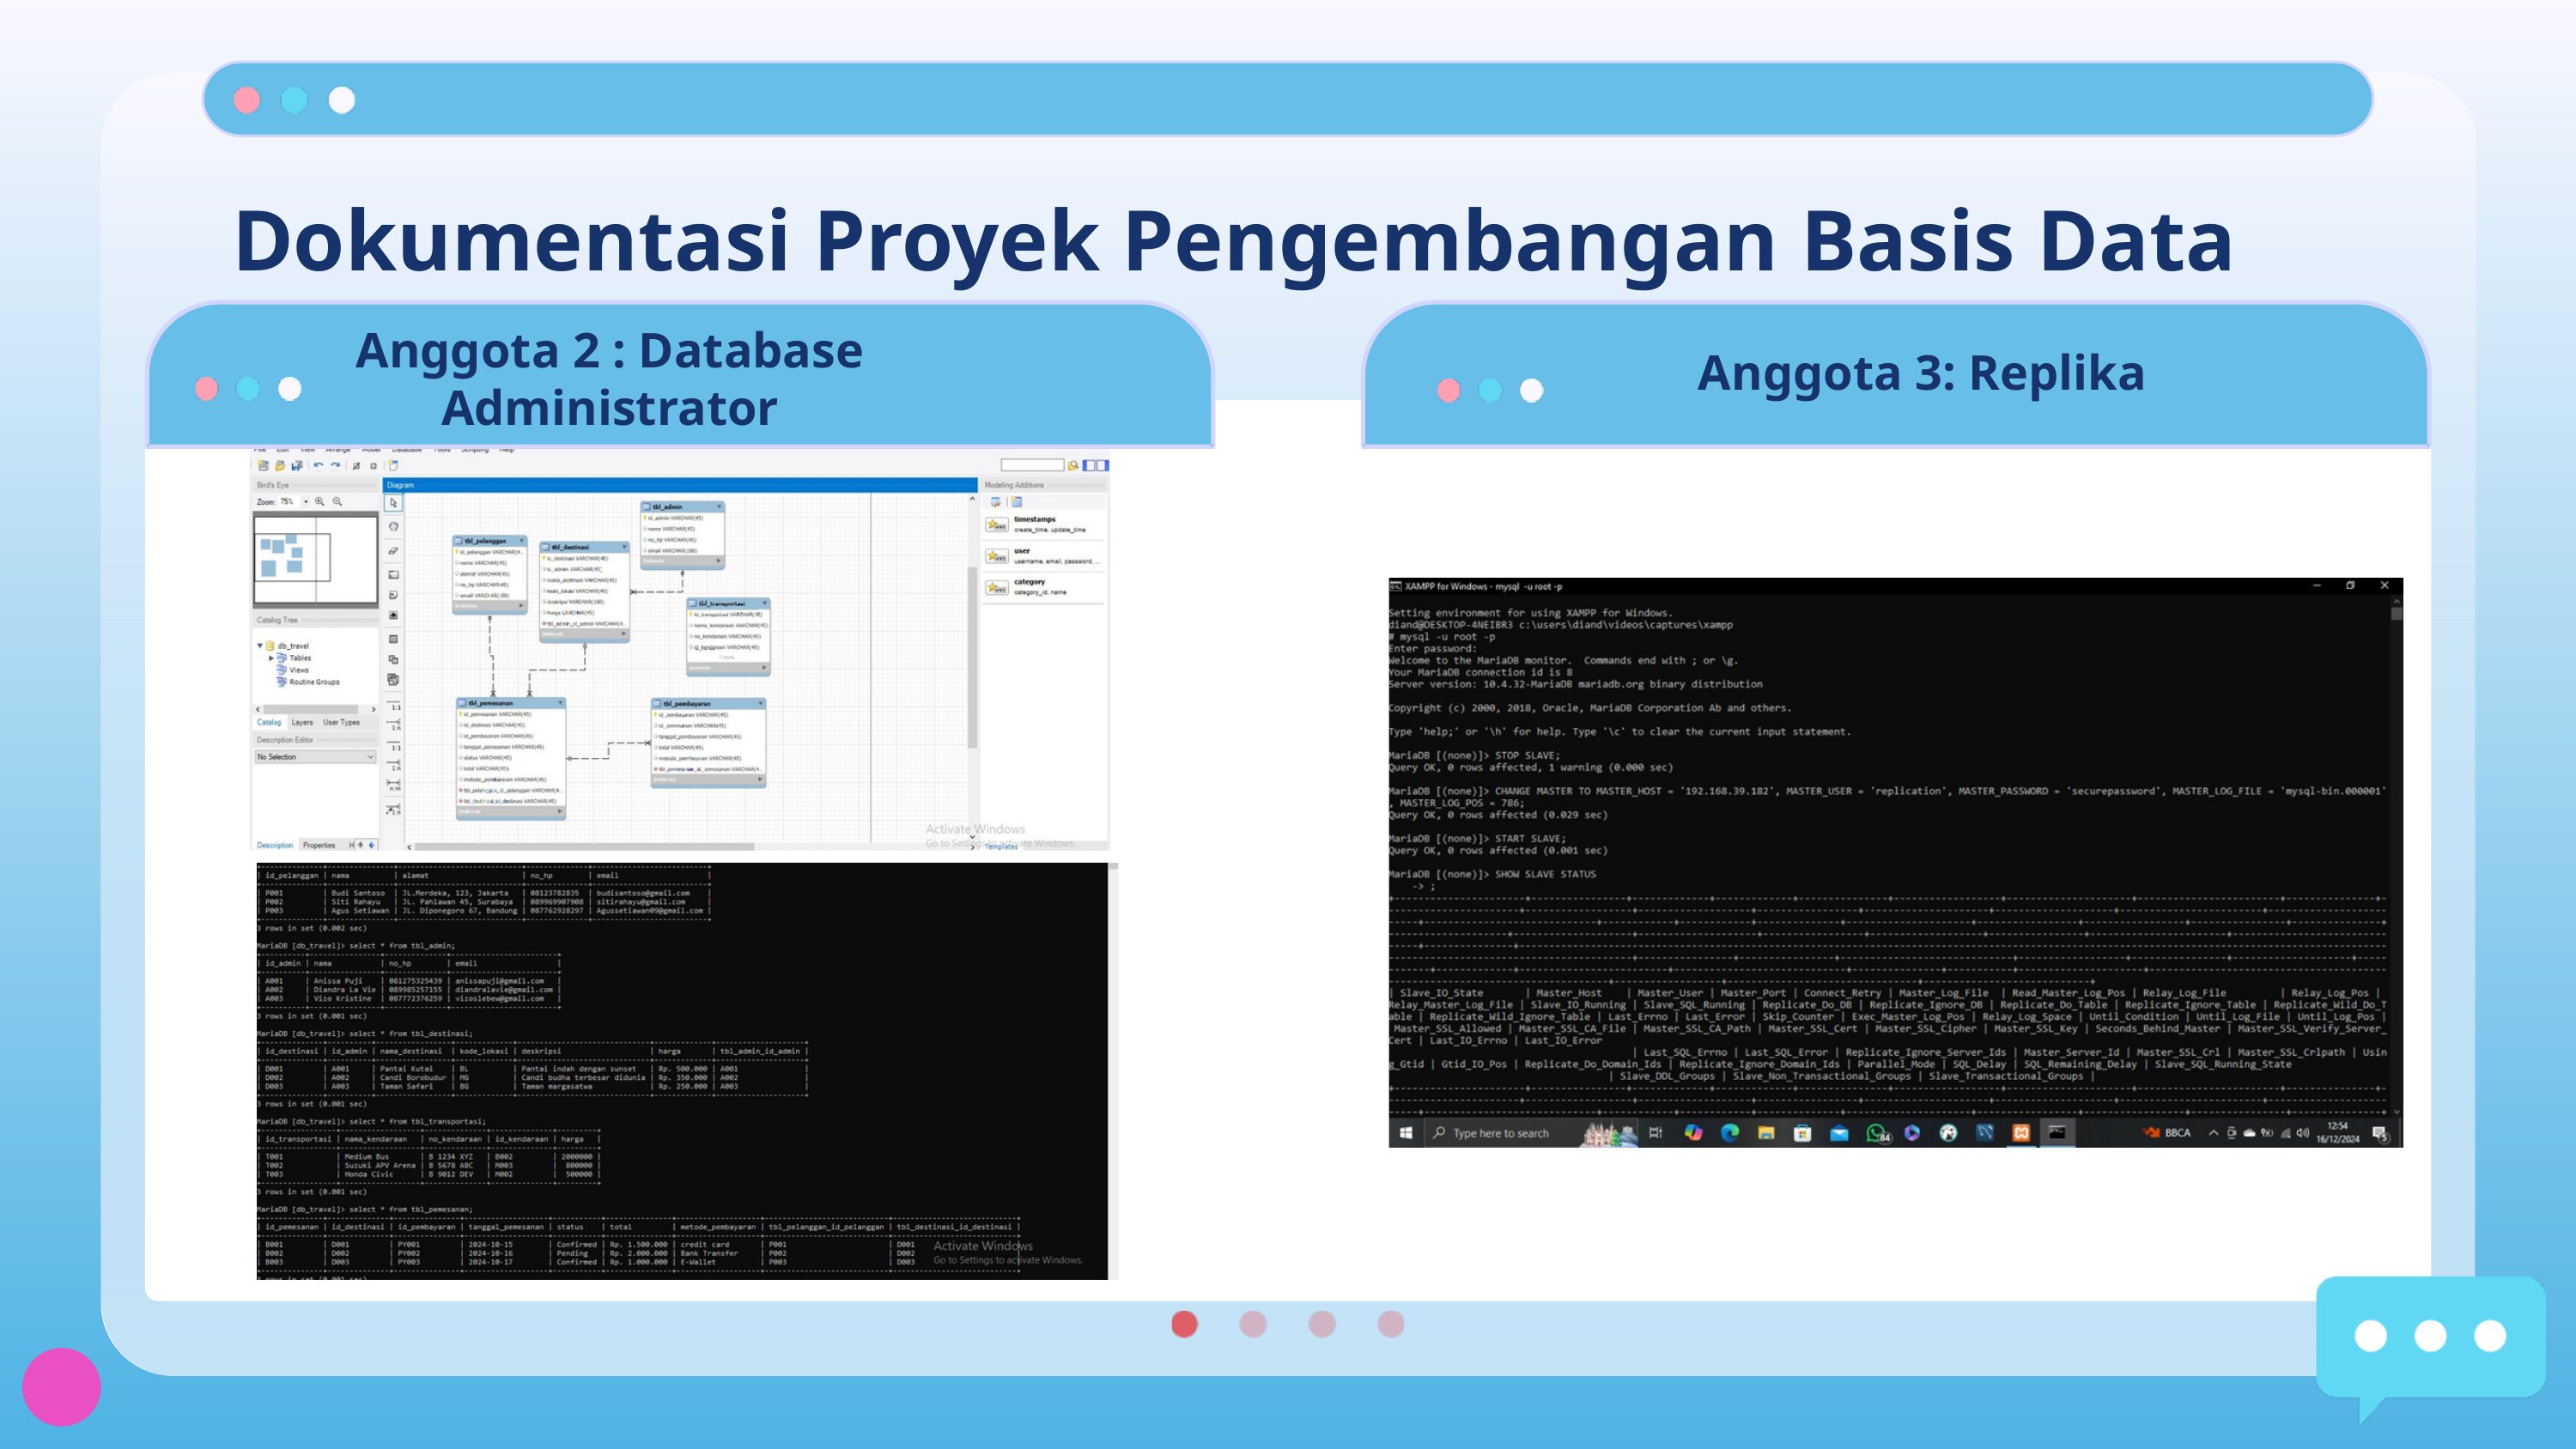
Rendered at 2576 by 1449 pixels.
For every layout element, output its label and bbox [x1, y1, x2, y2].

text_box [2316, 1276, 2546, 1427]
text_box [144, 300, 1216, 449]
text_box [144, 399, 2432, 1301]
text_box [201, 60, 2375, 138]
text_box [1360, 300, 2432, 449]
text_box [100, 72, 2476, 1377]
text_box [21, 1348, 101, 1427]
